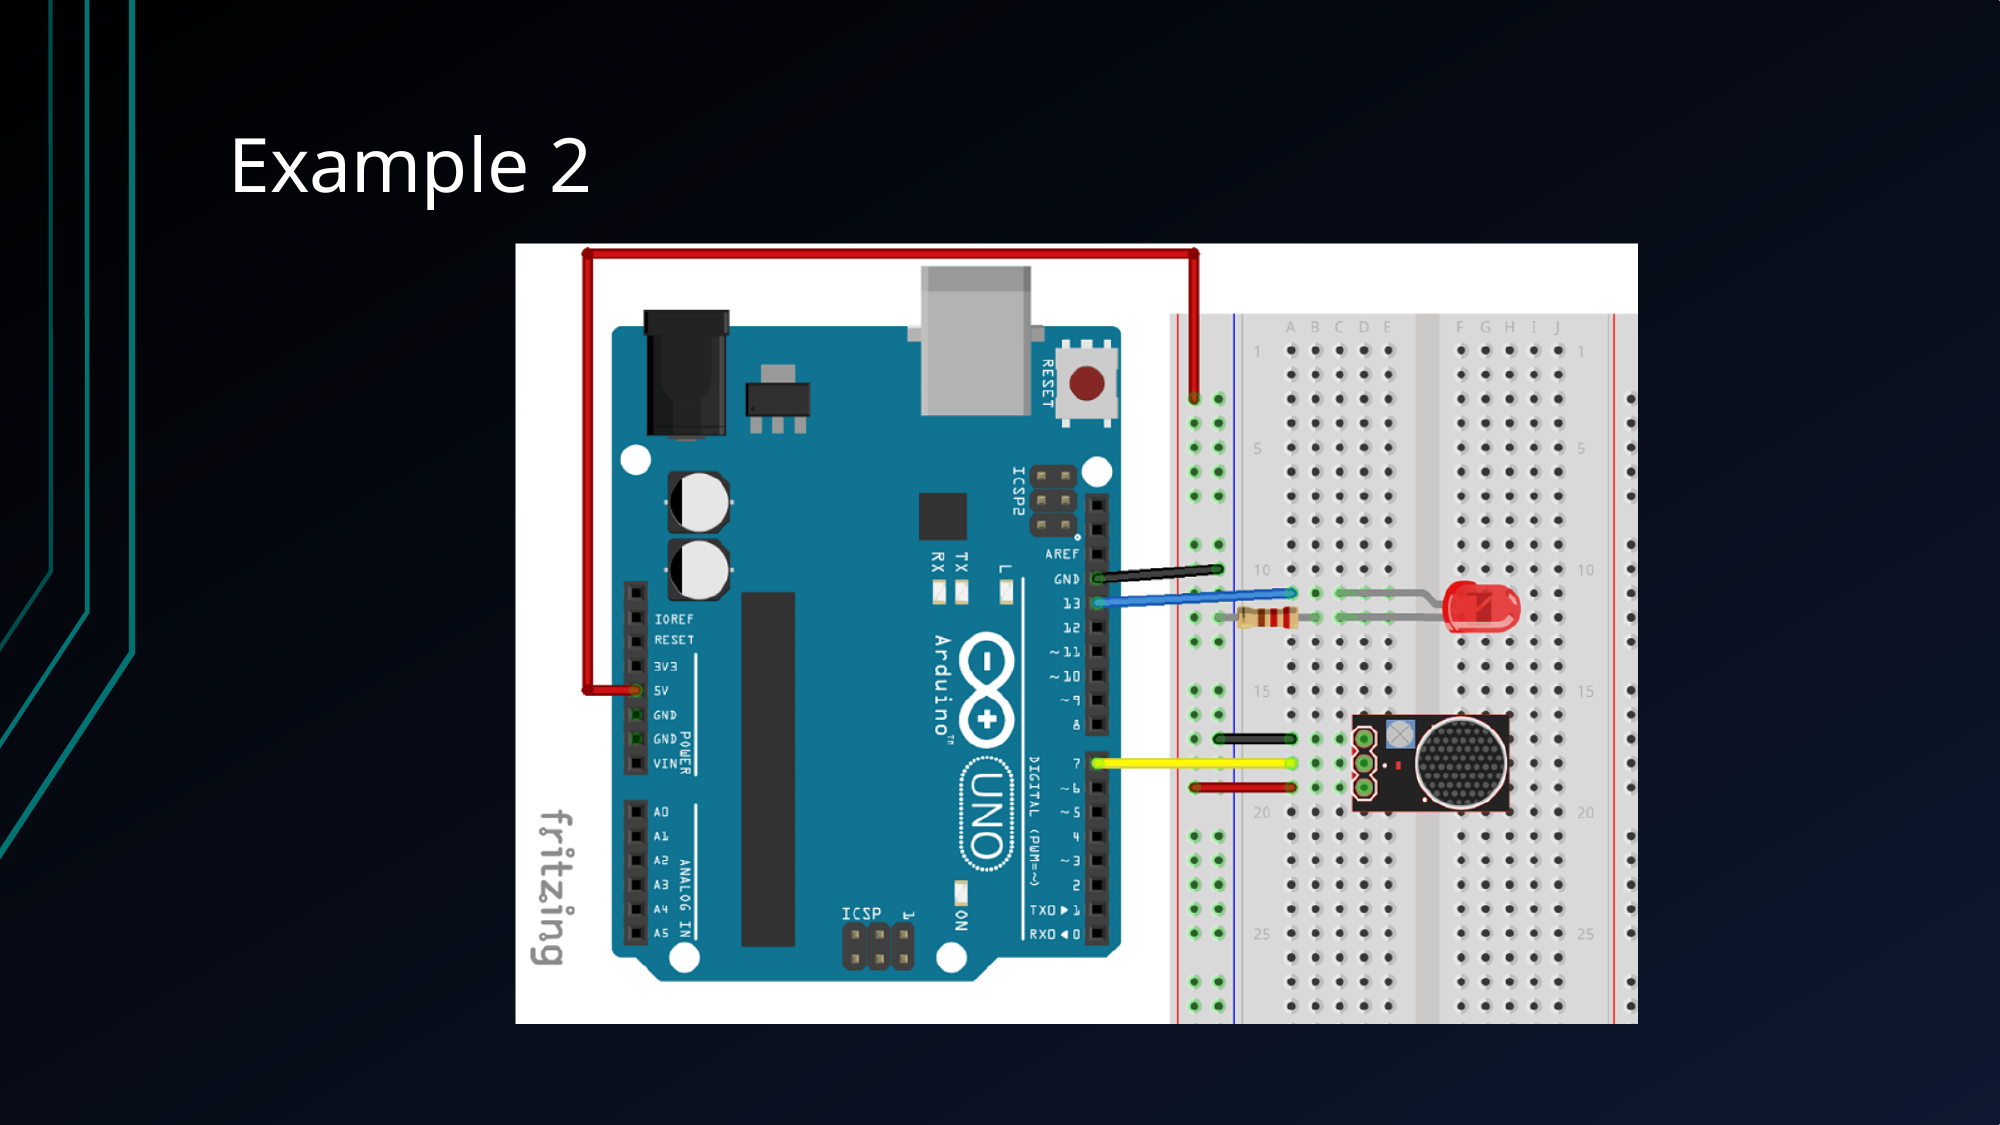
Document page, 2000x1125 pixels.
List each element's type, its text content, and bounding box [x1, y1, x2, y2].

picture [662, 614, 685, 624]
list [686, 72, 1467, 1125]
picture [655, 635, 669, 644]
picture [680, 741, 686, 764]
picture [516, 244, 686, 1024]
title Example 2 [208, 17, 1908, 219]
picture [671, 635, 685, 644]
picture [1467, 244, 1638, 1024]
